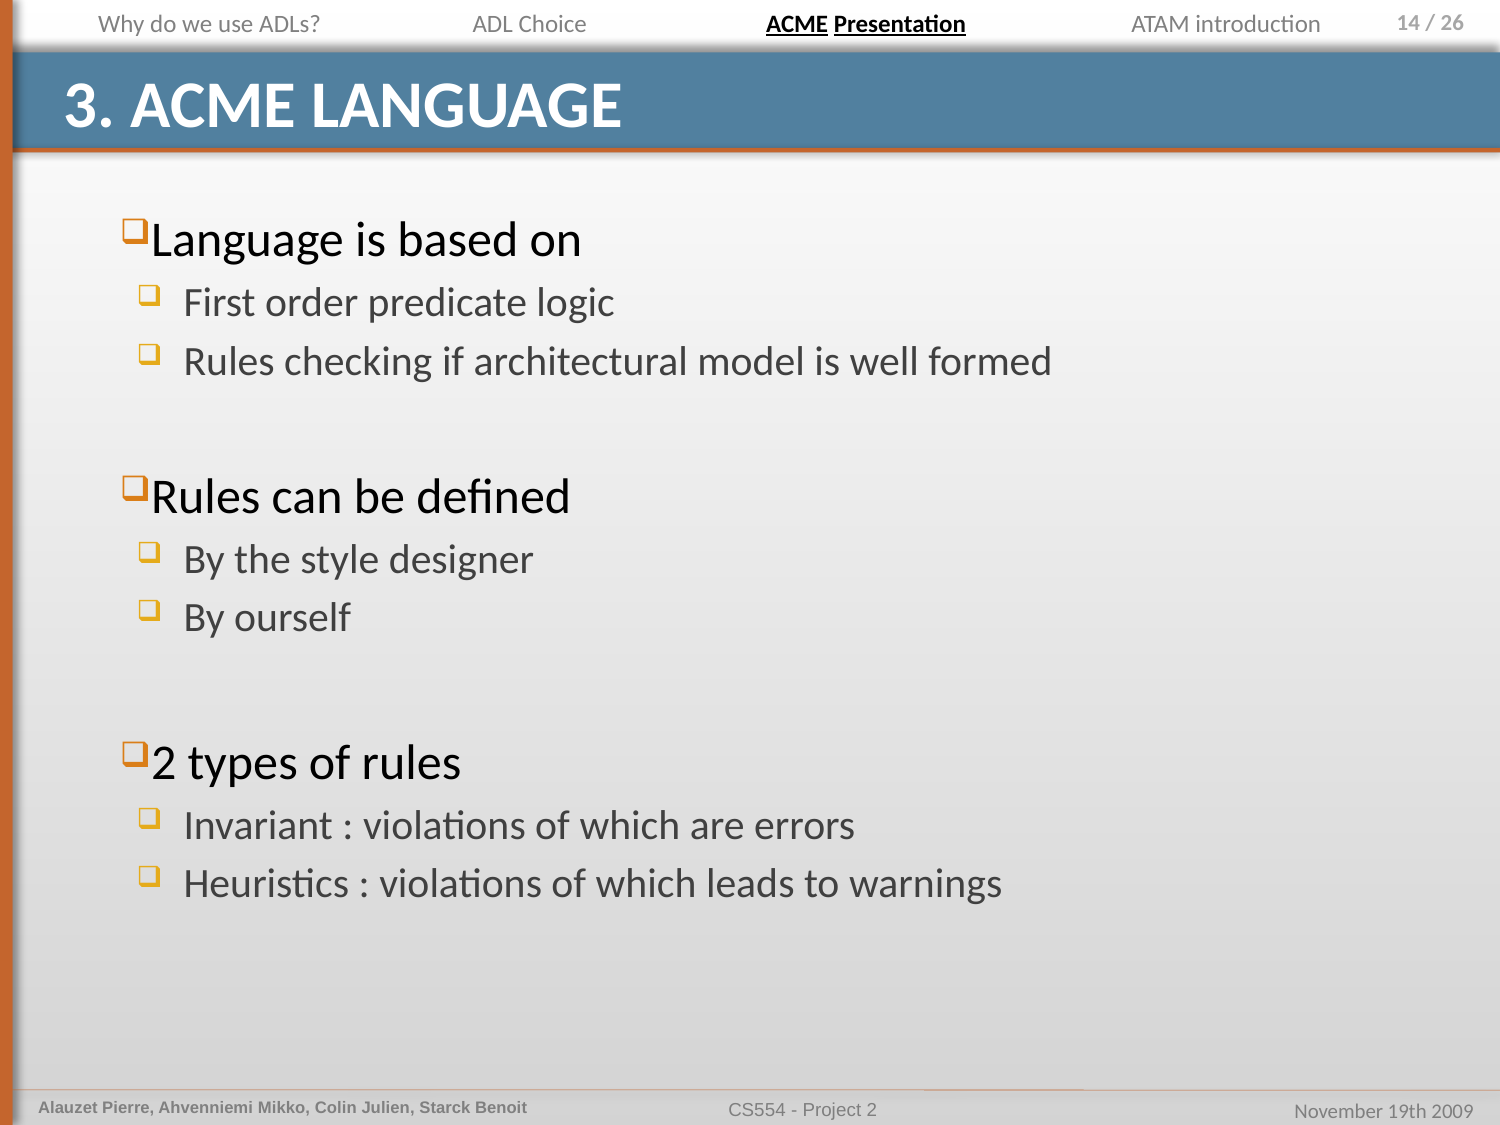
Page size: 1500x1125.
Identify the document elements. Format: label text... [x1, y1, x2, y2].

title 3. Acme language [49, 53, 1442, 141]
text_box ADL Choice [457, 0, 603, 45]
text_box ACME Presentation [751, 0, 982, 45]
list Language is based on First order predicate logic Rules checking if architectural model is well formed Rules can be defined By the style designer By ourself 2 types of rules Invariant : violations of which are errors Heuristics : violations of which leads to warnings [46, 199, 1465, 1079]
text_box ATAM introduction [1116, 0, 1337, 45]
text_box Why do we use ADLs? [83, 0, 337, 45]
